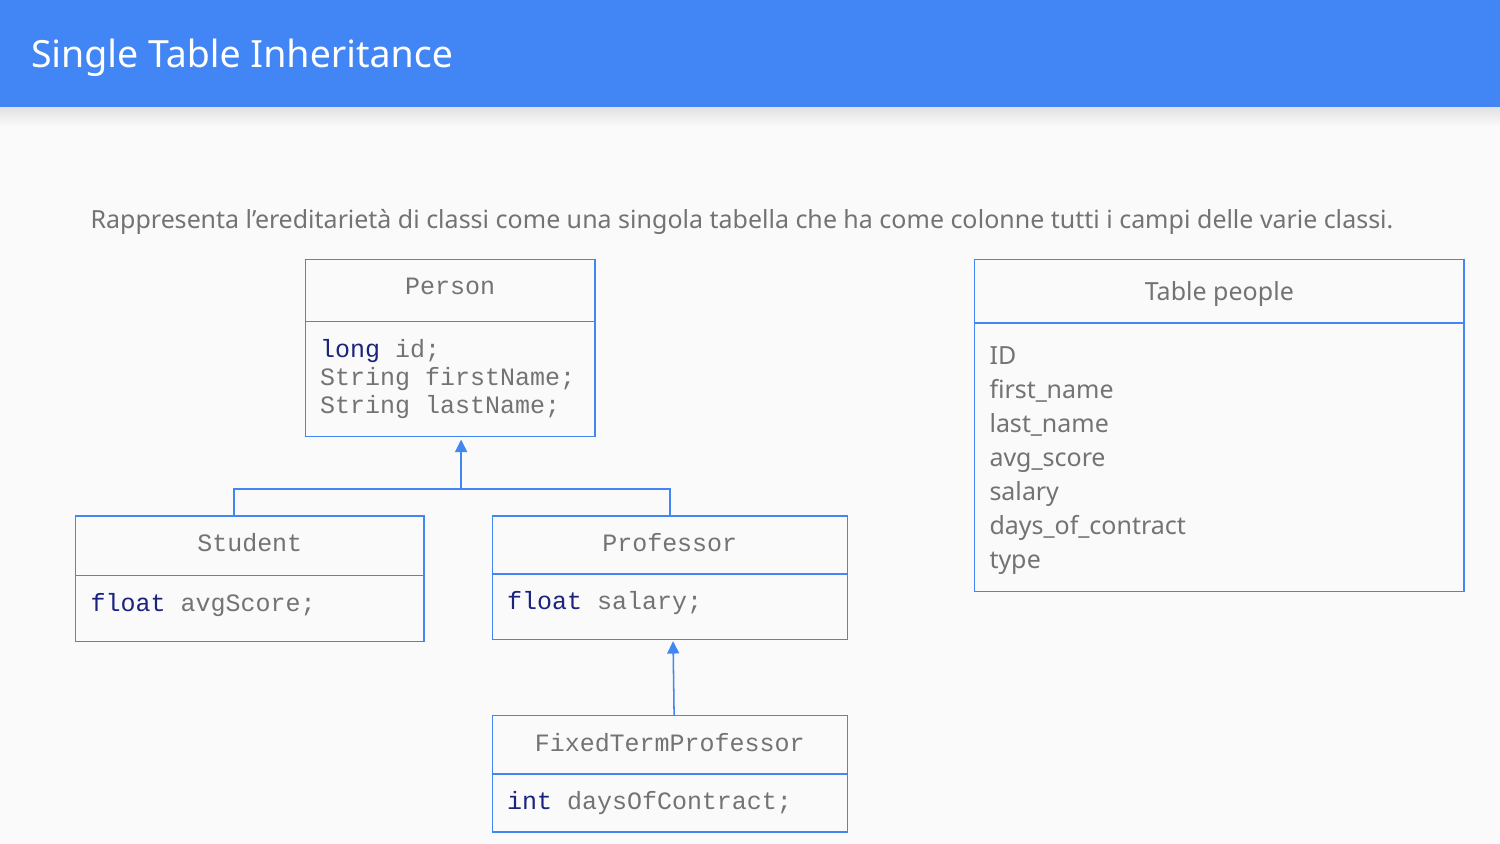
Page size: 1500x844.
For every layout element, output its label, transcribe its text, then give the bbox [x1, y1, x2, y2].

table_cell float avgScore; [76, 576, 423, 641]
table_cell ID first_name last_name avg_score salary days_of_contract type [975, 324, 1463, 591]
table_header Professor [493, 517, 847, 573]
table_cell int daysOfContract; [493, 775, 847, 831]
table_header Table people [975, 260, 1463, 322]
table_header FixedTermProfessor [493, 716, 847, 773]
table_cell float salary; [493, 575, 847, 639]
table_header Student [76, 517, 423, 575]
title Single Table Inheritance [16, 2, 1464, 102]
list Rappresenta l’ereditarietà di classi come una singola tabella che ha come colonne tutti i campi delle varie classi. [75, 184, 1425, 245]
table_cell long id; String firstName; String lastName; [306, 322, 594, 436]
table_header Person [306, 260, 594, 321]
